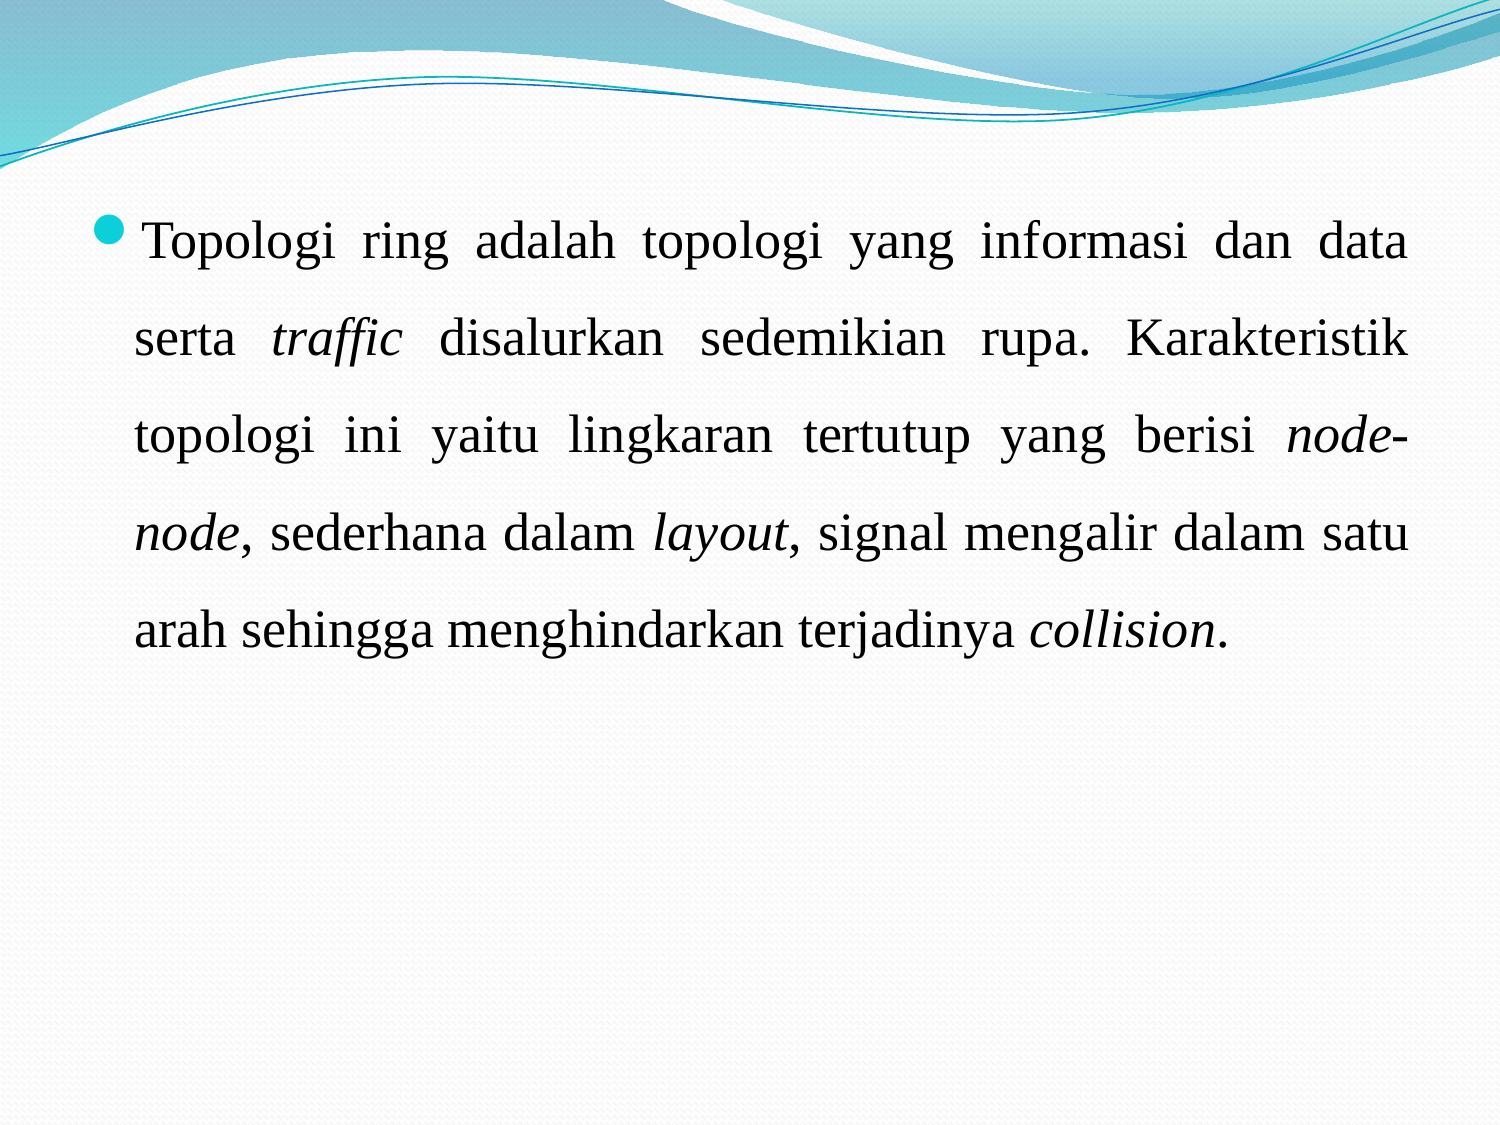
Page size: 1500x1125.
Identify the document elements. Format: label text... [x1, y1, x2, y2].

list Topologi ring adalah topologi yang informasi dan data serta traffic disalurkan sedemikian rupa. Karakteristik topologi ini yaitu lingkaran tertutup yang berisi node-node, sederhana dalam layout, signal mengalir dalam satu arah sehingga menghindarkan terjadinya collision. [75, 164, 1425, 1038]
